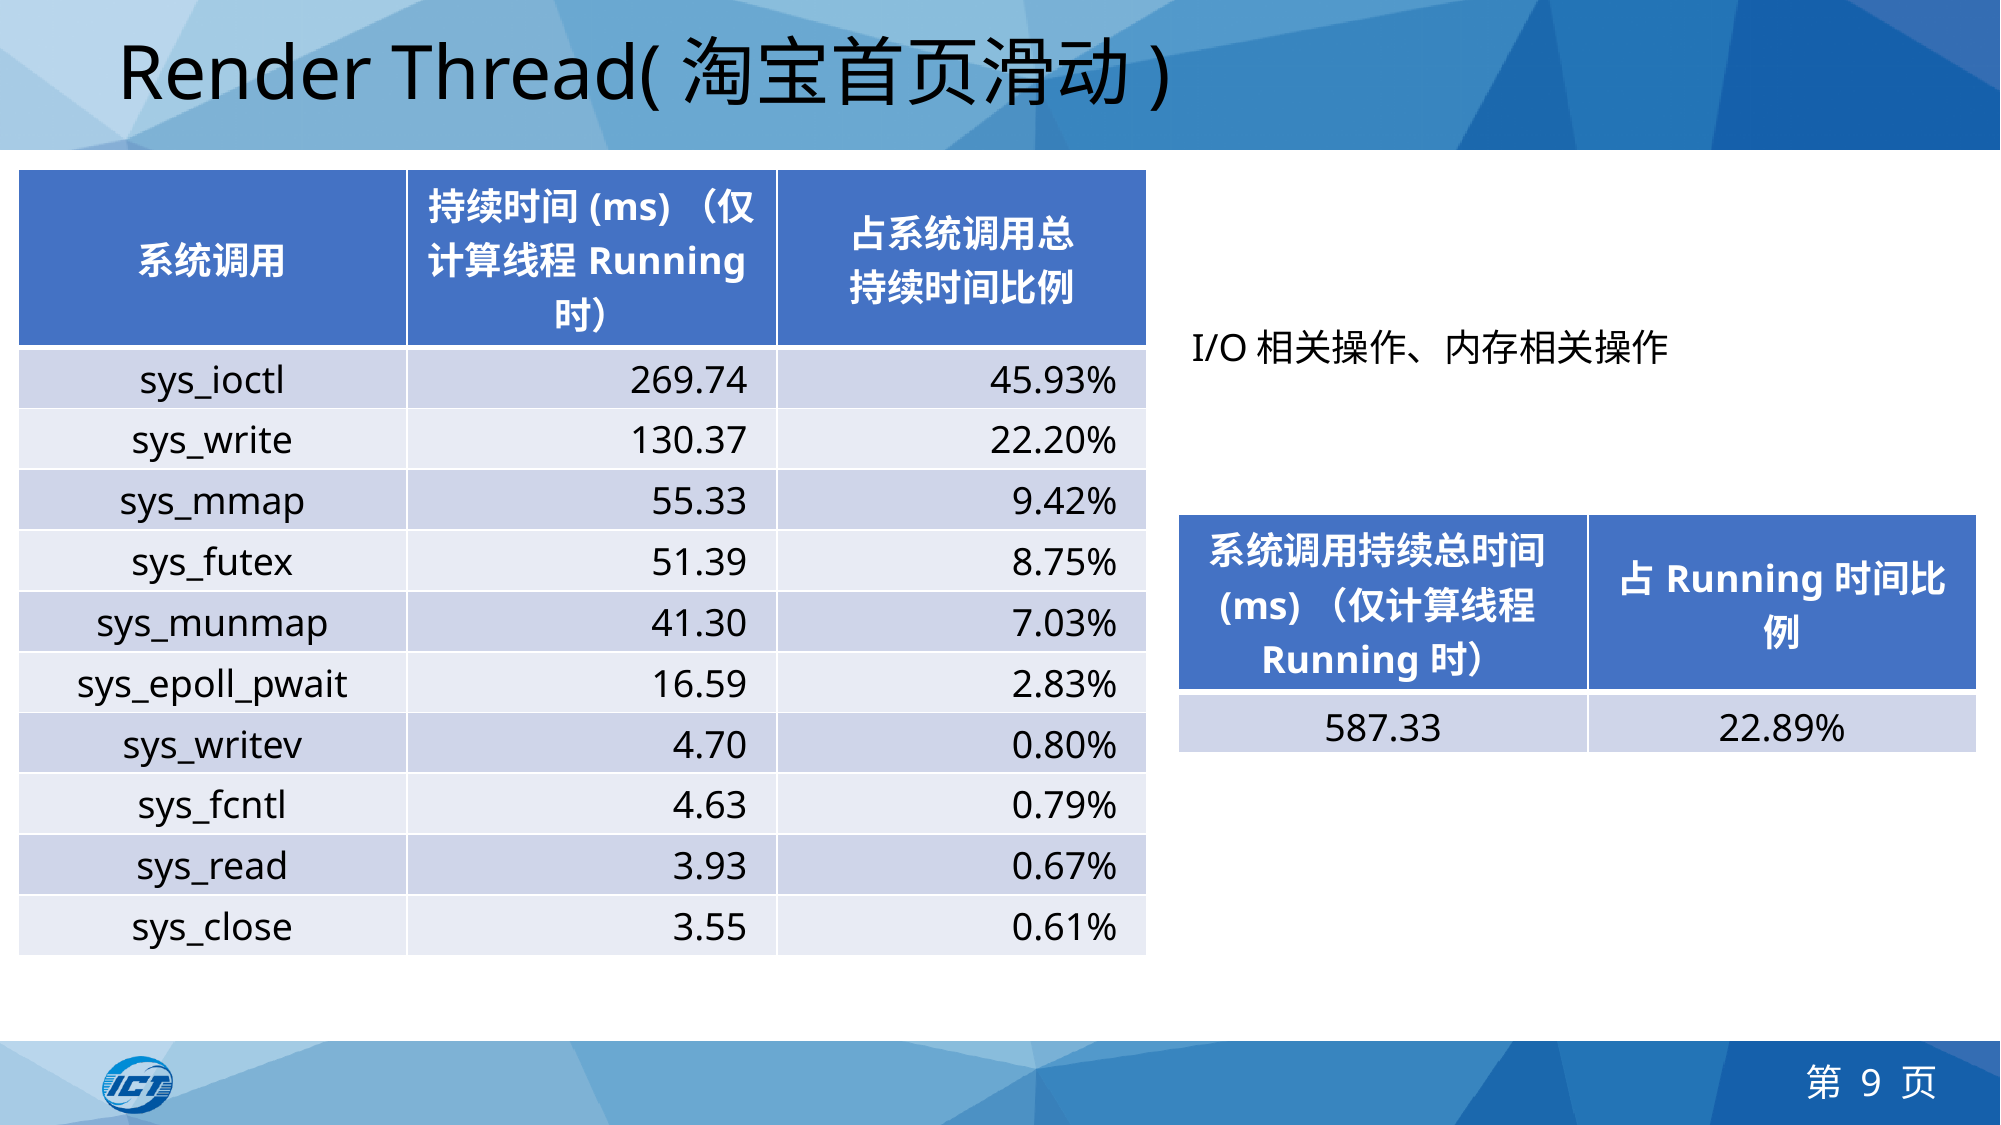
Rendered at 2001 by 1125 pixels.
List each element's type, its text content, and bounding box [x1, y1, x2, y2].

table_cell 55.33 [408, 470, 776, 529]
table_cell 0.80% [778, 713, 1146, 772]
table_cell 130.37 [408, 409, 776, 468]
table_cell sys_writev [19, 713, 406, 772]
table_header 系统调用持续总时间(ms)（仅计算线程Running时） [1179, 515, 1587, 689]
picture [0, 0, 2000, 150]
table_cell 4.63 [408, 774, 776, 833]
table_cell 0.67% [778, 835, 1146, 894]
table_cell 0.61% [778, 896, 1146, 955]
table_cell sys_futex [19, 531, 406, 590]
table_cell 8.75% [778, 531, 1146, 590]
table_cell 22.20% [778, 409, 1146, 468]
table_header 占系统调用总 持续时间比例 [778, 170, 1146, 345]
table_cell sys_epoll_pwait [19, 653, 406, 712]
table_cell 22.89% [1589, 695, 1976, 752]
table_cell sys_munmap [19, 592, 406, 651]
table_cell 3.93 [408, 835, 776, 894]
table_header 系统调用 [19, 170, 406, 345]
table_cell sys_fcntl [19, 774, 406, 833]
table_header 占Running时间比例 [1589, 515, 1976, 689]
table_cell 51.39 [408, 531, 776, 590]
table_cell sys_write [19, 409, 406, 468]
text_box I/O相关操作、内存相关操作 [1177, 317, 1778, 377]
table_cell 0.79% [778, 774, 1146, 833]
slide_number 第 9 页 [1503, 1057, 1954, 1112]
table_cell 269.74 [408, 350, 776, 408]
table_cell 587.33 [1179, 695, 1587, 752]
table_cell sys_ioctl [19, 350, 406, 408]
table_cell 3.55 [408, 896, 776, 955]
table_cell sys_mmap [19, 470, 406, 529]
table_cell 45.93% [778, 350, 1146, 408]
table_cell 41.30 [408, 592, 776, 651]
table_cell 2.83% [778, 653, 1146, 712]
table_cell 16.59 [408, 653, 776, 712]
table_cell 9.42% [778, 470, 1146, 529]
table_cell sys_read [19, 835, 406, 894]
title Render Thread(淘宝首页滑动) [102, 13, 1828, 137]
picture [0, 1041, 2000, 1125]
table_cell 4.70 [408, 713, 776, 772]
table_cell sys_close [19, 896, 406, 955]
table_header 持续时间(ms)（仅计算线程Running时） [408, 170, 776, 345]
table_cell 7.03% [778, 592, 1146, 651]
